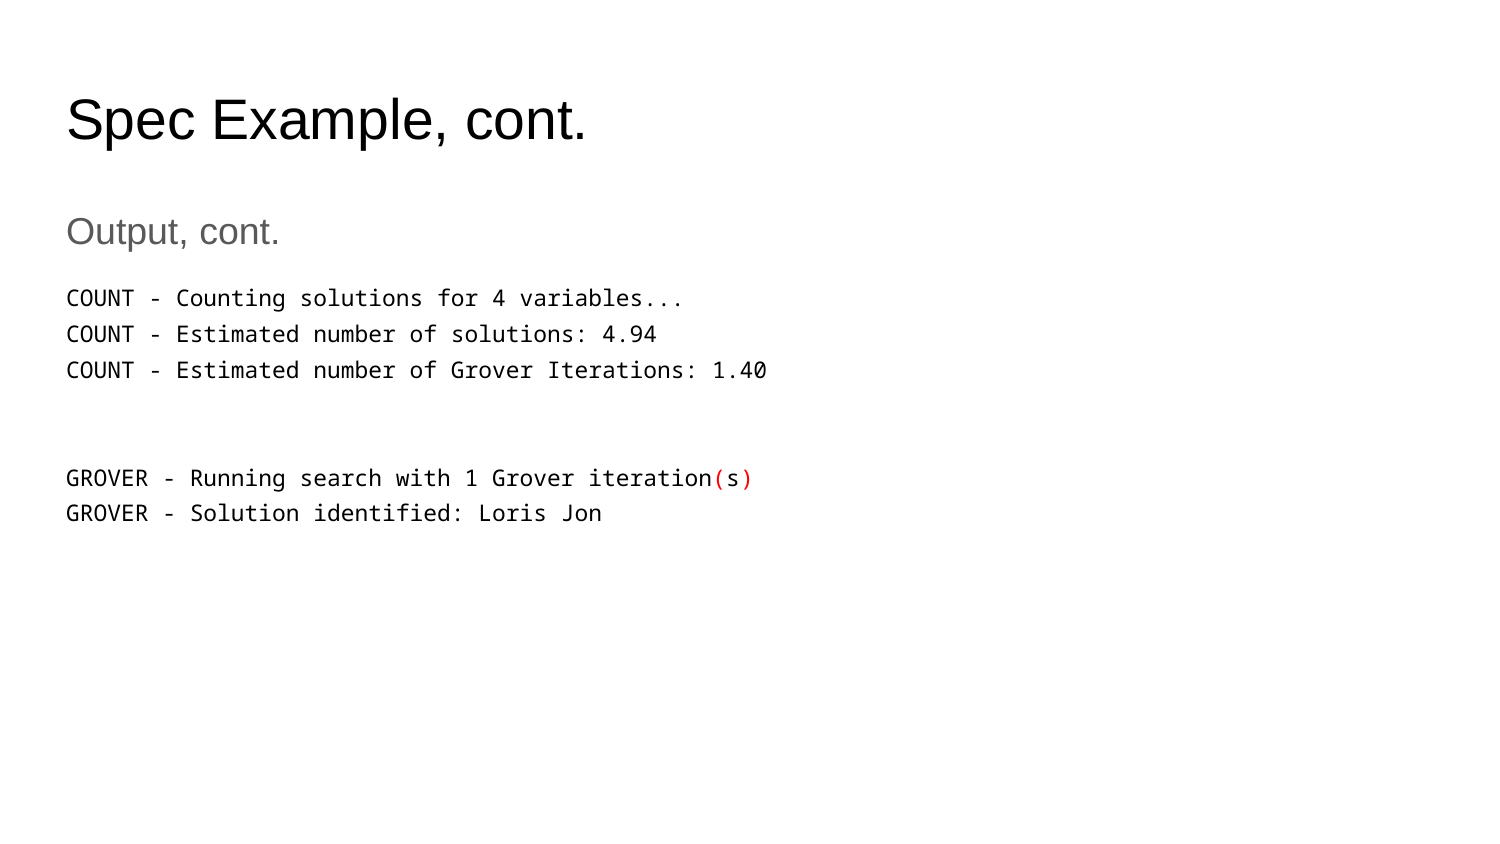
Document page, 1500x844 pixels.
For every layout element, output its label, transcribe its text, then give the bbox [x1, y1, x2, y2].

list Output, cont. COUNT - Counting solutions for 4 variables... COUNT - Estimated number of solutions: 4.94 COUNT - Estimated number of Grover Iterations: 1.40 GROVER - Running search with 1 Grover iteration(s) GROVER - Solution identified: Loris Jon [51, 189, 1449, 750]
title Spec Example, cont. [51, 72, 1449, 167]
